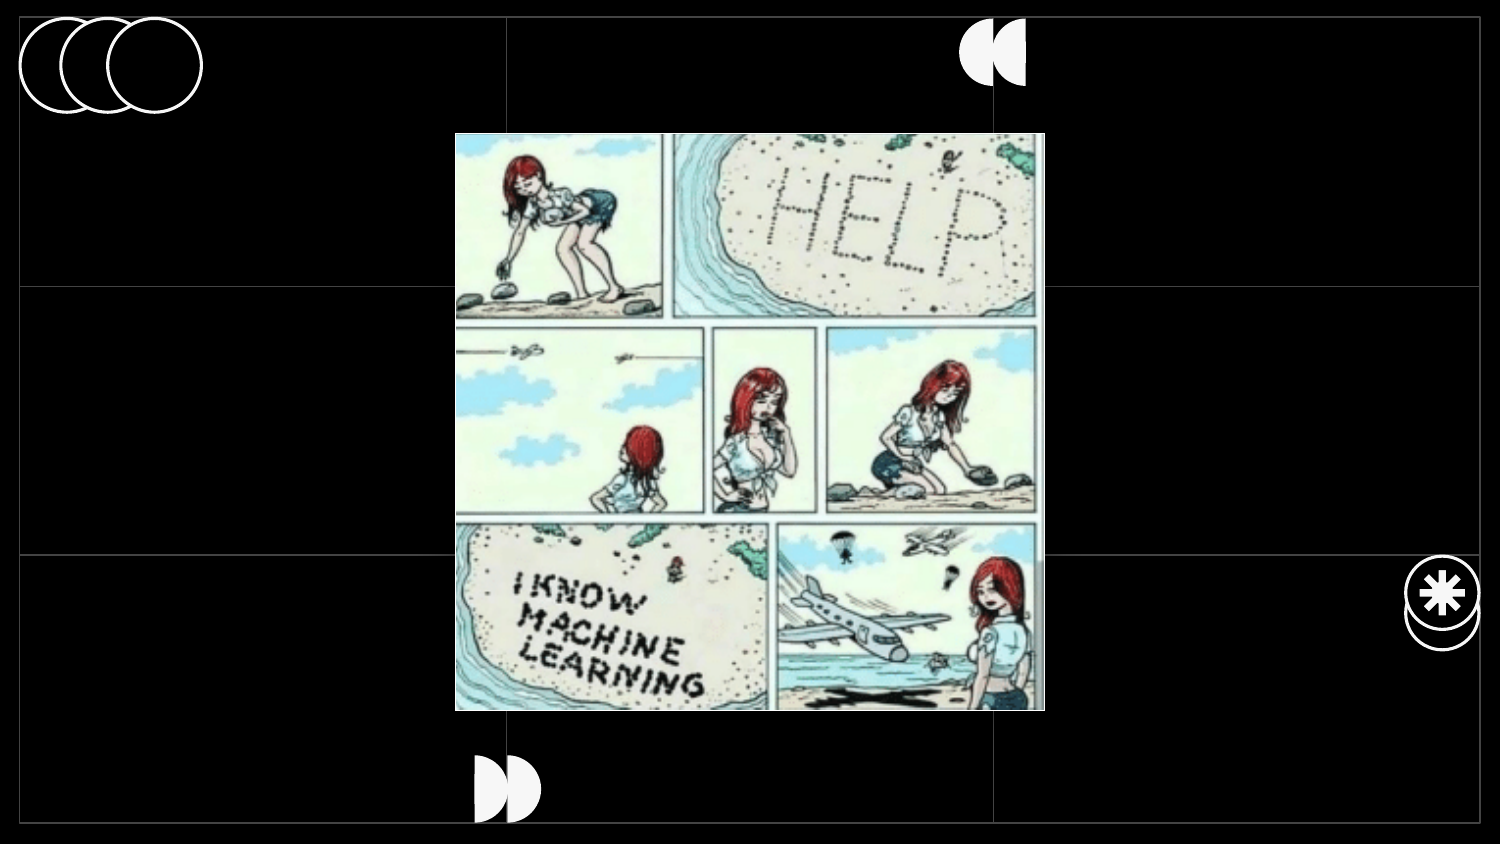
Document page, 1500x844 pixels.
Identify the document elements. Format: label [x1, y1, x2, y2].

picture [455, 133, 1045, 711]
